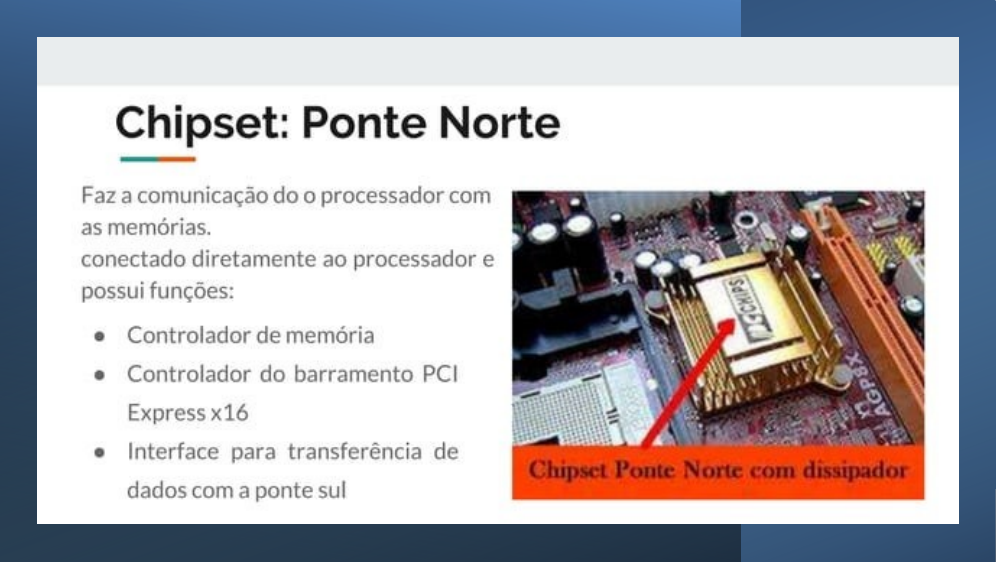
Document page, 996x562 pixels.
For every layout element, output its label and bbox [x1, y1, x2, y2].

text_box [0, 0, 743, 159]
text_box [743, 0, 996, 159]
picture [36, 37, 959, 525]
text_box [0, 159, 996, 562]
